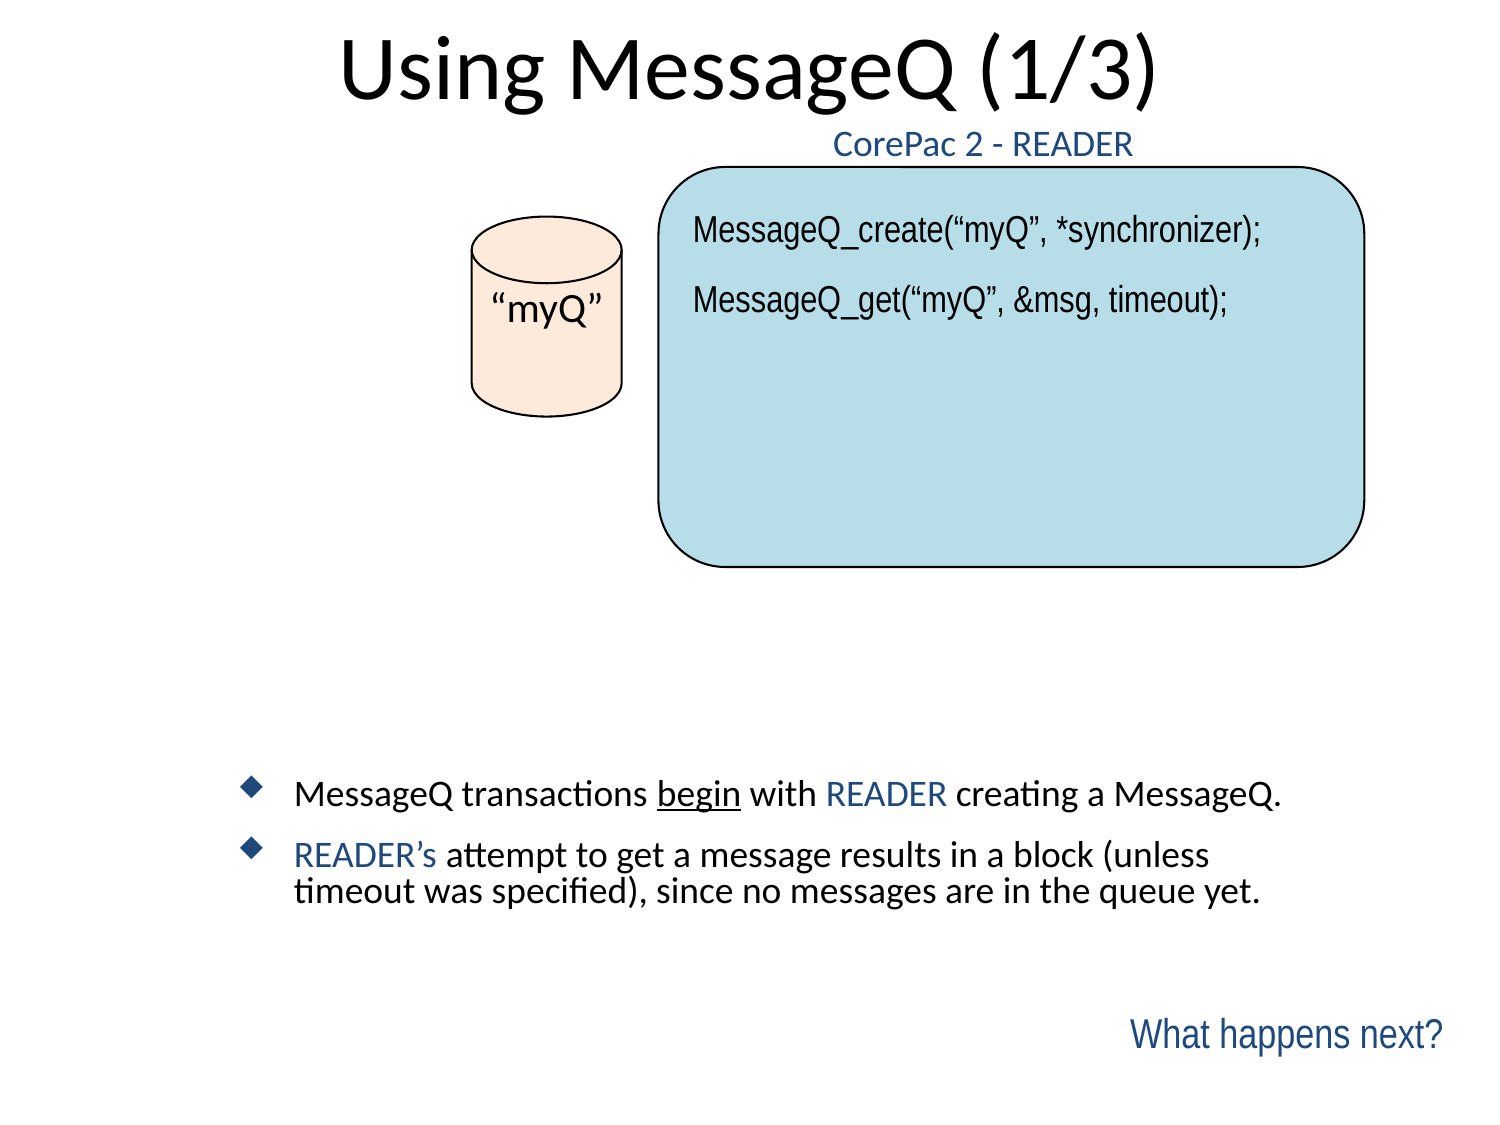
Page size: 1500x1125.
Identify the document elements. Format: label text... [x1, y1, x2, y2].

text_box MessageQ_create(“myQ”, *synchronizer); MessageQ_get(“myQ”, &msg, timeout); [658, 166, 1365, 567]
text_box MessageQ transactions begin with READER creating a MessageQ. READER’s attempt to get a message results in a block (unless timeout was specified), since no messages are in the queue yet. [222, 770, 1298, 918]
text_box What happens next? [1129, 1016, 1444, 1057]
title Using MessageQ (1/3) [75, 0, 1425, 125]
text_box CorePac 2 - READER [818, 111, 1149, 172]
text_box “myQ” [471, 216, 622, 417]
